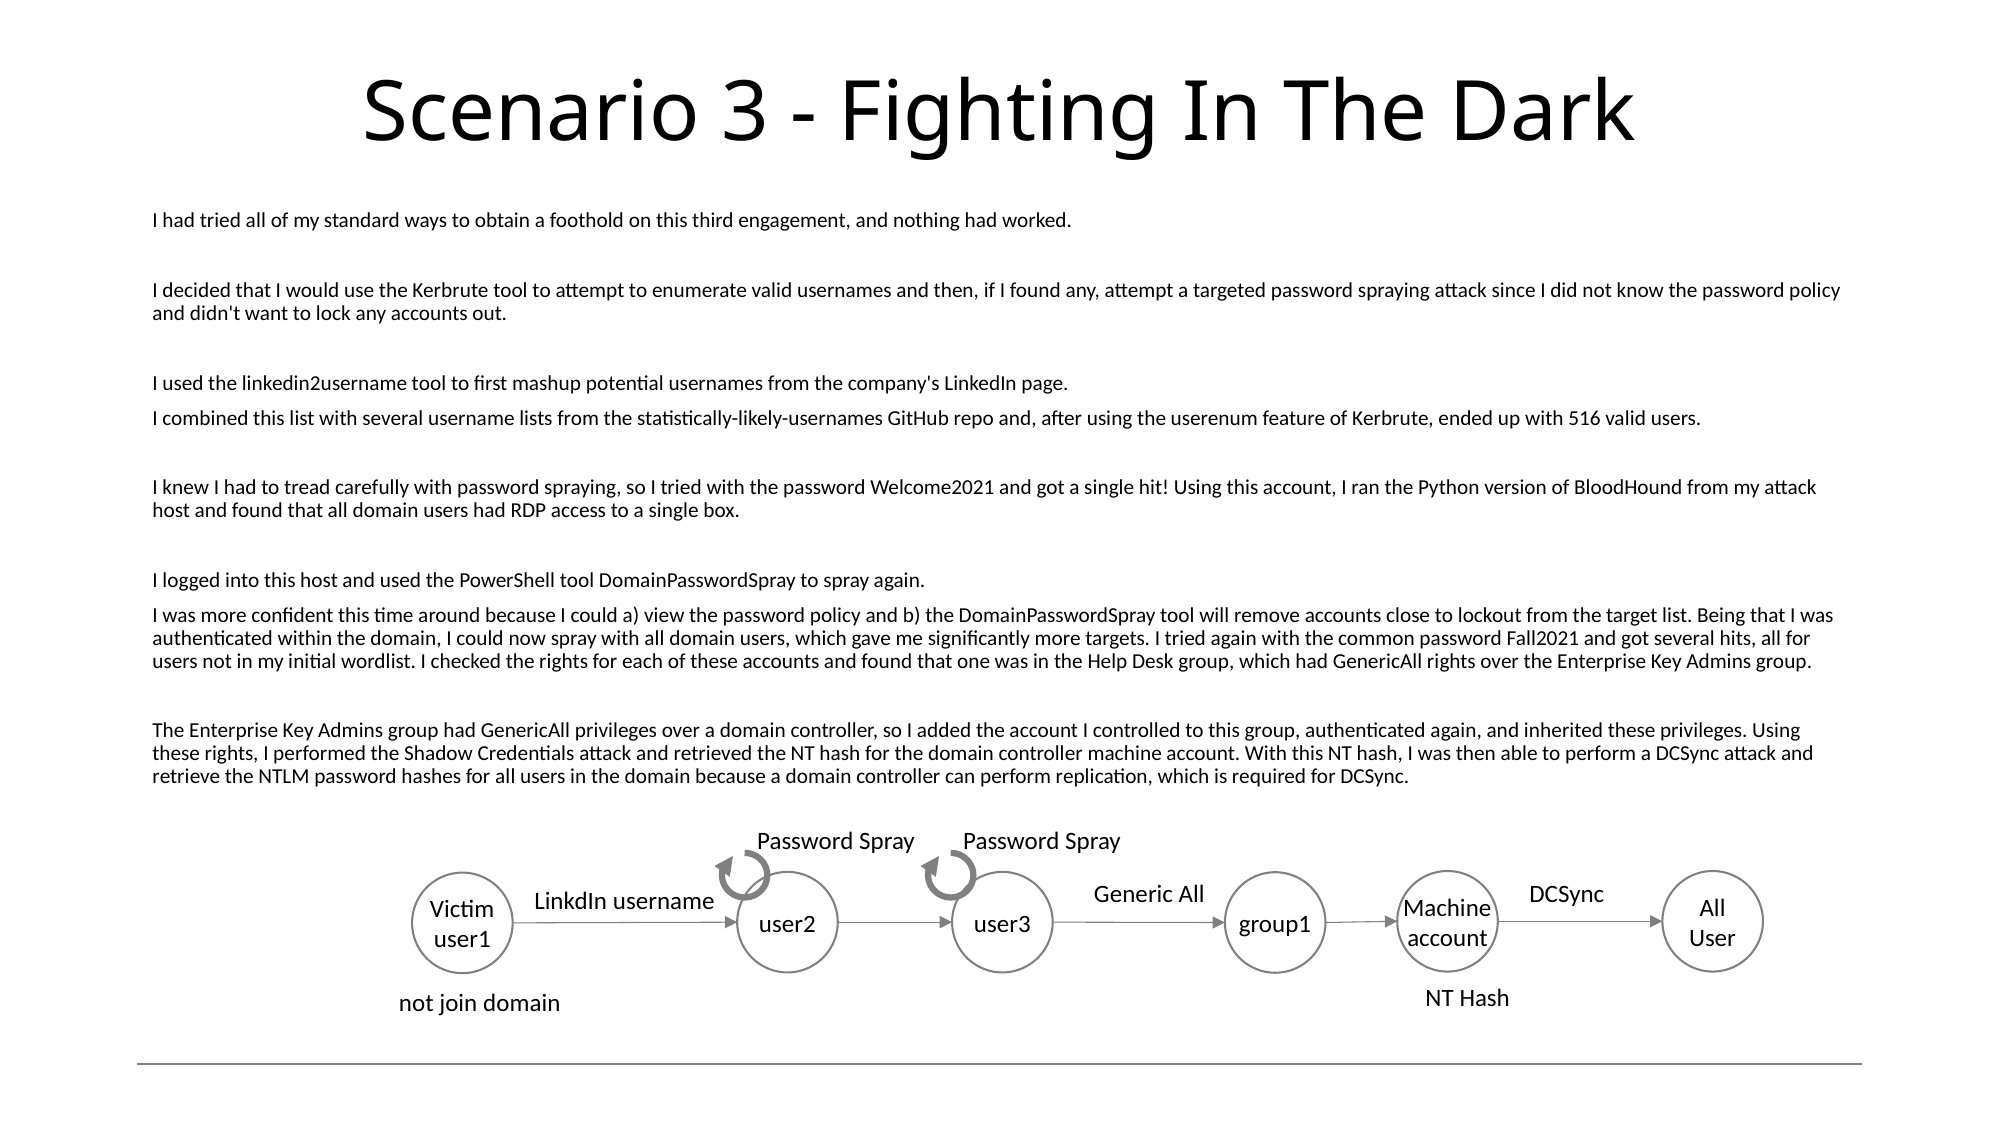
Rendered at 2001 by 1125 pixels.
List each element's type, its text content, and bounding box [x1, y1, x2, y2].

text_box All User [1661, 869, 1765, 973]
list I had tried all of my standard ways to obtain a foothold on this third engagement, and nothing had worked. I decided that I would use the Kerbrute tool to attempt to enumerate valid usernames and then, if I found any, attempt a targeted password spraying attack since I did not know the password policy and didn't want to lock any accounts out. I used the linkedin2username tool to first mashup potential usernames from the company's LinkedIn page. I combined this list with several username lists from the statistically-likely-usernames GitHub repo and, after using the userenum feature of Kerbrute, ended up with 516 valid users. I knew I had to tread carefully with password spraying, so I tried with the password Welcome2021 and got a single hit! Using this account, I ran the Python version of BloodHound from my attack host and found that all domain users had RDP access to a single box. I logged into this host and used the PowerShell tool DomainPasswordSpray to spray again. I was more confident this time around because I could a) view the password policy and b) the DomainPasswordSpray tool will remove accounts close to lockout from the target list. Being that I was authenticated within the domain, I could now spray with all domain users, which gave me significantly more targets. I tried again with the common password Fall2021 and got several hits, all for users not in my initial wordlist. I checked the rights for each of these accounts and found that one was in the Help Desk group, which had GenericAll rights over the Enterprise Key Admins group. The Enterprise Key Admins group had GenericAll privileges over a domain controller, so I added the account I controlled to this group, authenticated again, and inherited these privileges. Using these rights, I performed the Shadow Credentials attack and retrieved the NT hash for the domain controller machine account. With this NT hash, I was then able to perform a DCSync attack and retrieve the NTLM password hashes for all users in the domain because a domain controller can perform replication, which is required for DCSync. [137, 202, 1863, 821]
text_box Generic All [1079, 870, 1326, 915]
text_box user2 [736, 870, 839, 974]
text_box Password Spray [742, 816, 948, 862]
text_box Machine account [1396, 869, 1499, 973]
title Scenario 3 - Fighting In The Dark [137, 59, 1863, 168]
text_box Password Spray [948, 816, 1195, 862]
text_box Victim user1 [411, 871, 514, 975]
text_box NT Hash [1410, 973, 1542, 1019]
text_box group1 [1223, 871, 1327, 974]
text_box user3 [951, 870, 1054, 974]
text_box LinkdIn username [519, 877, 741, 922]
text_box DCSync [1514, 870, 1646, 915]
text_box not join domain [384, 979, 618, 1025]
text_box [925, 856, 974, 898]
text_box [719, 856, 768, 898]
